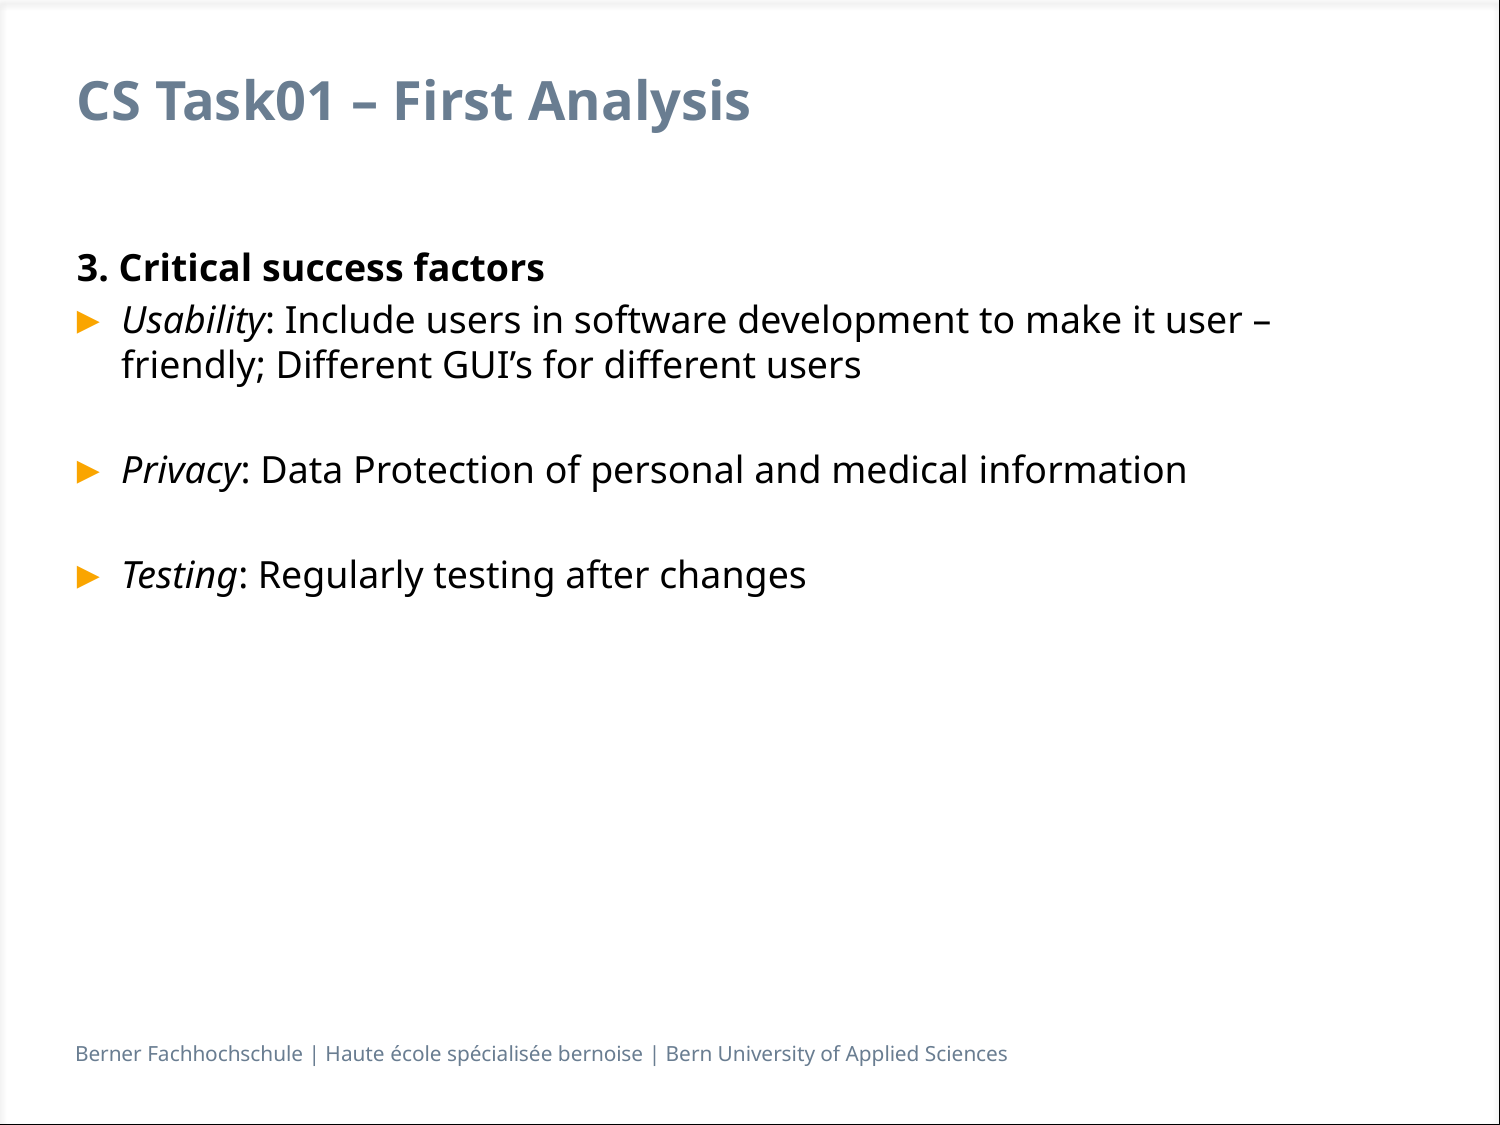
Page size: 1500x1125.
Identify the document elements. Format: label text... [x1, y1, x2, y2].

list 3. Critical success factors Usability: Include users in software development to make it user – friendly; Different GUI’s for different users Privacy: Data Protection of personal and medical information Testing: Regularly testing after changes [76, 236, 1406, 1004]
title CS Task01 – First Analysis [76, 59, 1406, 148]
